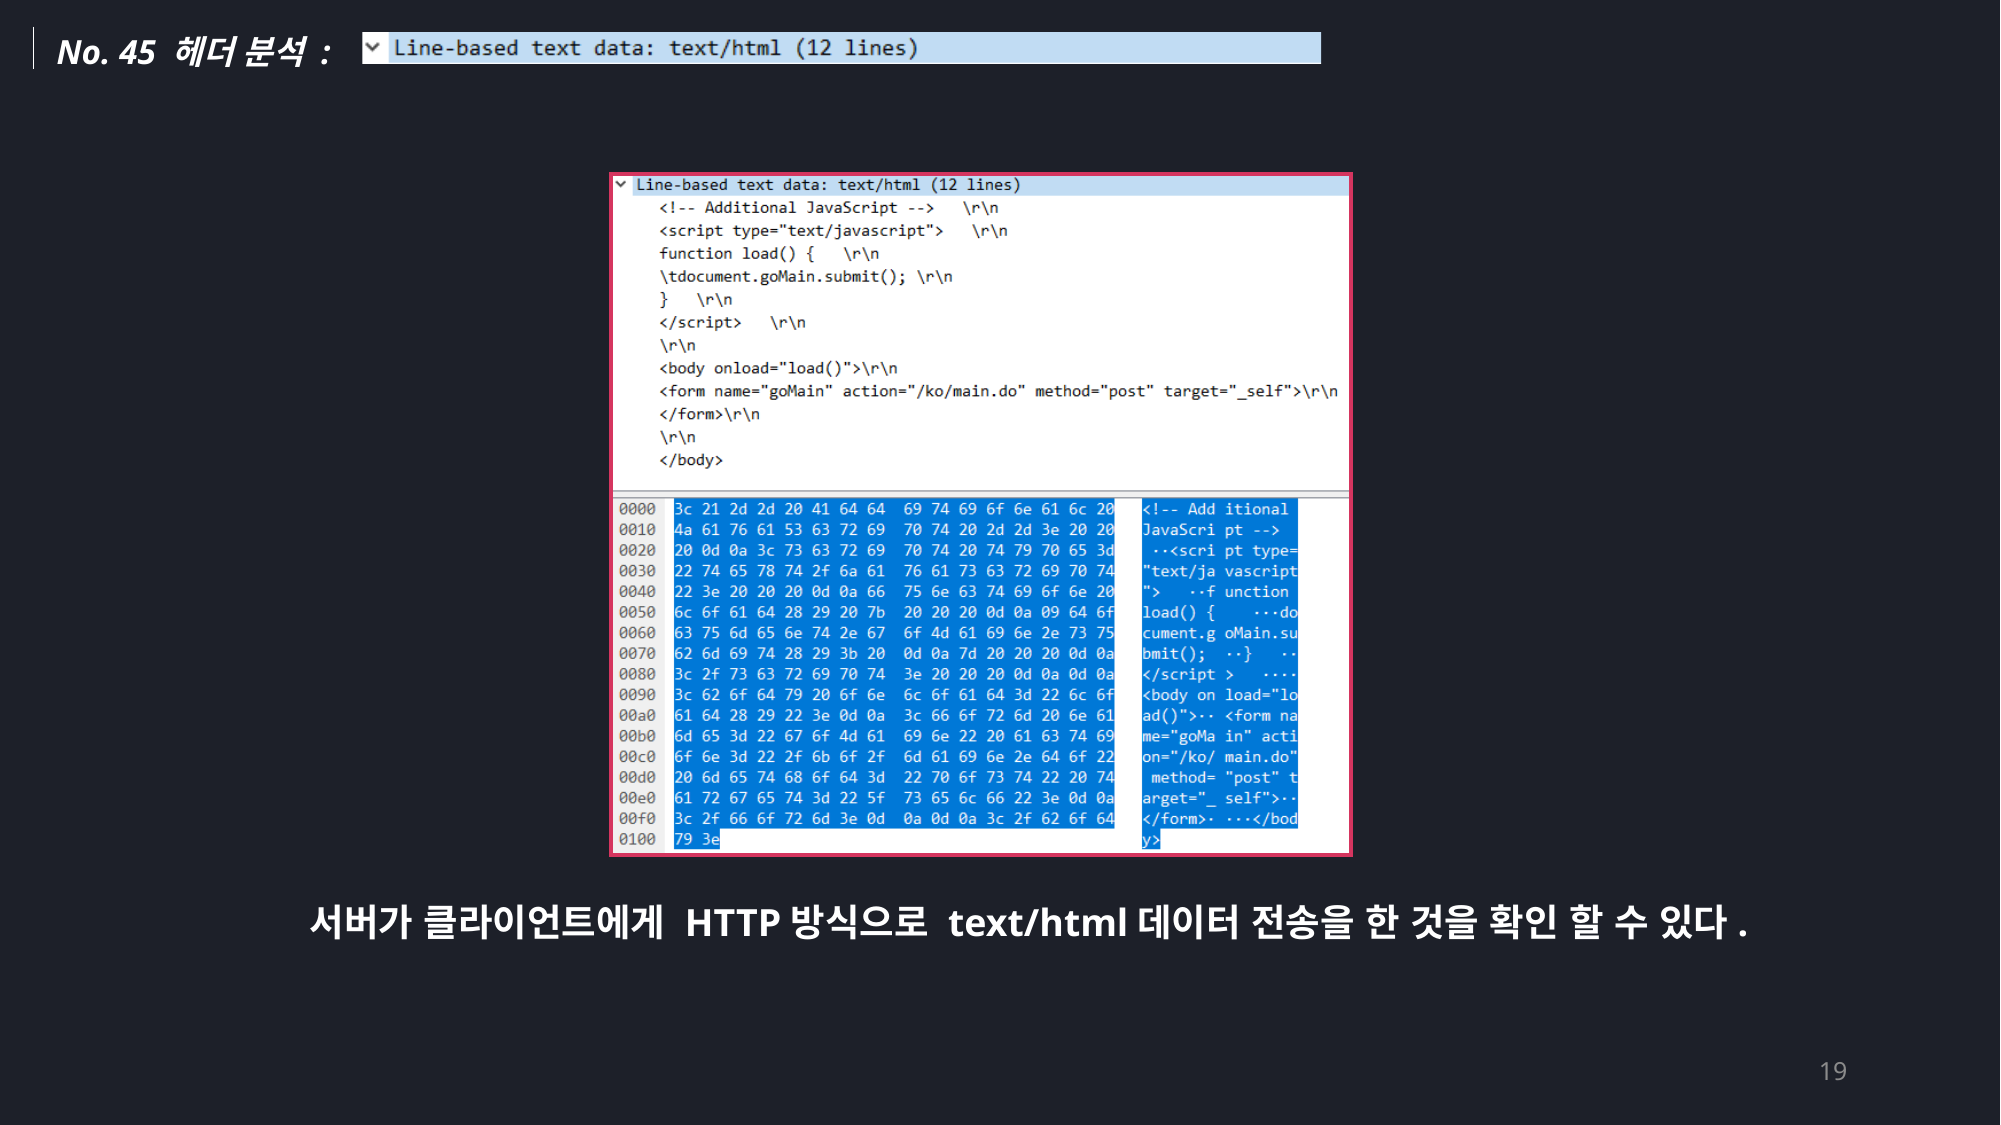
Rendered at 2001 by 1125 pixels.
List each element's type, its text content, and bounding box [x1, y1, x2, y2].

slide_number 19 [1412, 1042, 1863, 1103]
text_box 서버가 클라이언트에게 HTTP방식으로 text/html데이터 전송을 한 것을 확인 할 수 있다. [204, 891, 1854, 952]
picture [362, 32, 1322, 64]
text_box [611, 174, 1352, 855]
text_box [33, 24, 375, 83]
